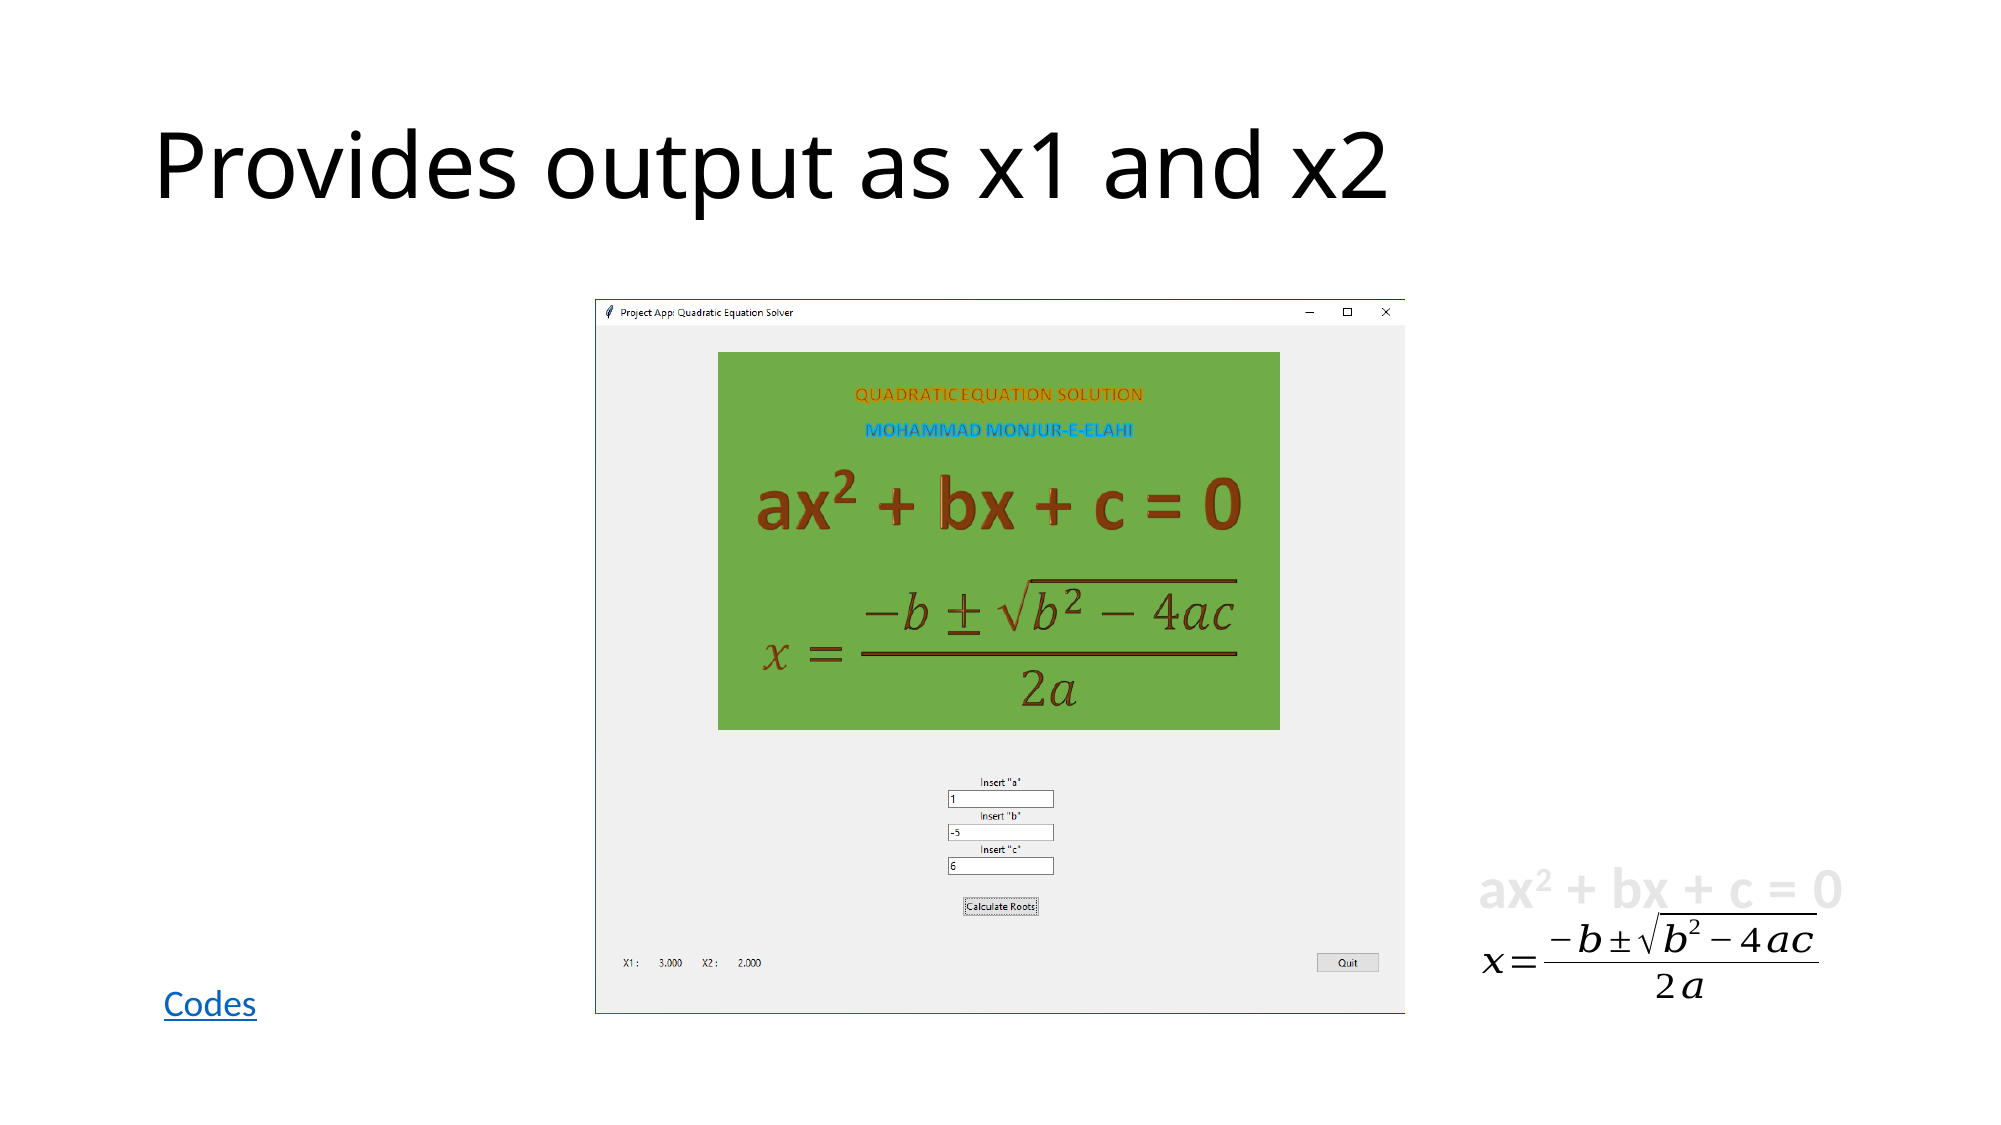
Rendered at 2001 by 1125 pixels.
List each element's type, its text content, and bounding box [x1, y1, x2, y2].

text_box Codes [148, 971, 1149, 1032]
text_box ax2 + bx + c = 0 [1462, 843, 1859, 928]
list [595, 299, 1405, 1014]
title Provides output as x1 and x2 [137, 59, 1863, 278]
